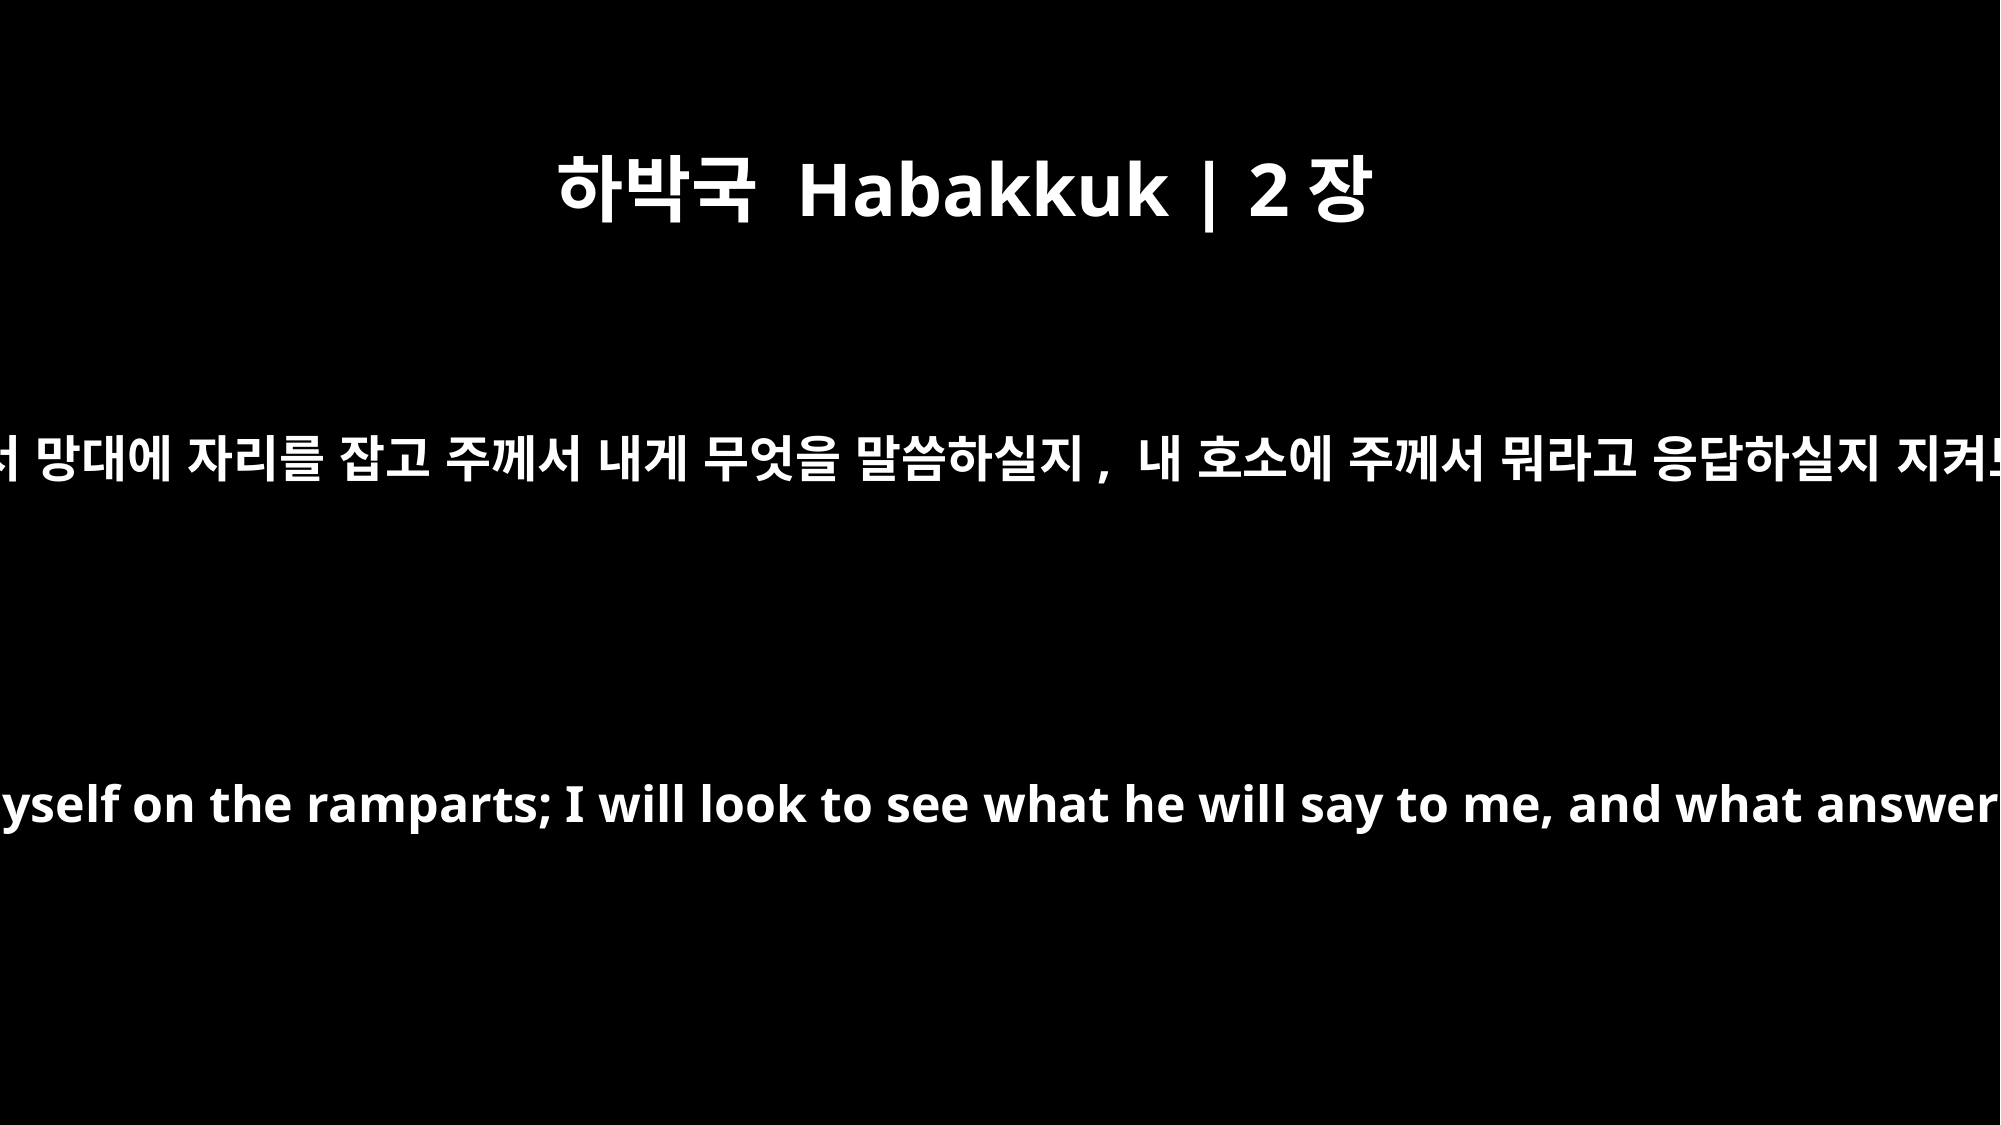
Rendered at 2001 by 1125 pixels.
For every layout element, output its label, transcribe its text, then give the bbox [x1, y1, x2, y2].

text_box ﻿1 내가 초소에 서서 망대에 자리를 잡고 주께서 내게 무엇을 말씀하실지, 내 호소에 주께서 뭐라고 응답하실지 지켜보겠습니다. [0, 359, 2000, 495]
text_box 하박국 Habakkuk | 2장 [542, 136, 1390, 239]
text_box I will stand at my watch and station myself on the ramparts; I will look to see what he will say to me, and what answer I am to give to this complaint. [0, 764, 2000, 840]
